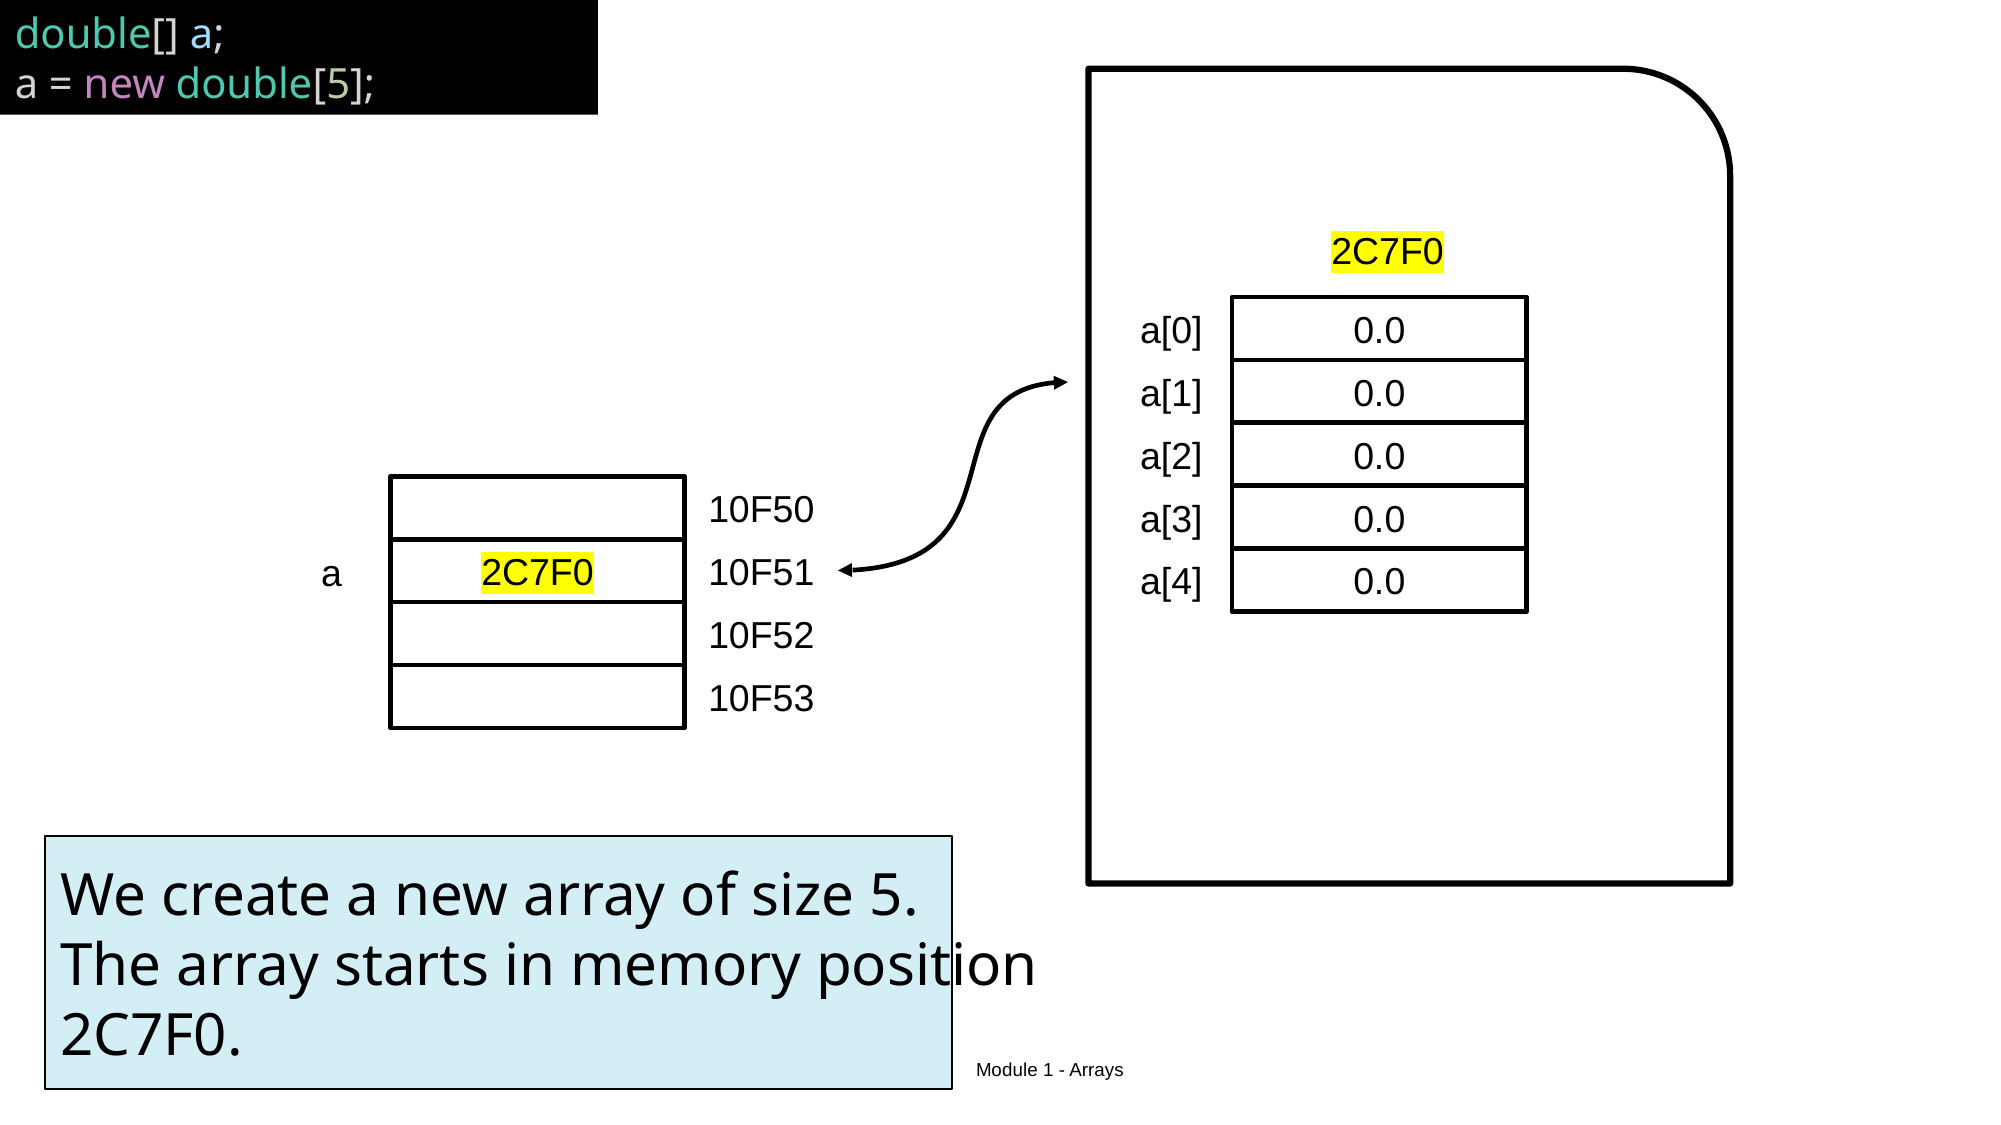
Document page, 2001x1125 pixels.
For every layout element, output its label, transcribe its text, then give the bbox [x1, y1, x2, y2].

text_box 2C7F0 [1316, 218, 1470, 282]
text_box [390, 602, 684, 665]
text_box [1088, 68, 1731, 884]
text_box [390, 665, 684, 728]
text_box 10F51 [684, 539, 838, 601]
text_box 0.0 [1248, 297, 1527, 359]
text_box We create a new array of size 5. The array starts in memory position 2C7F0. [45, 836, 953, 1089]
text_box double[] a; a = new double[5]; [0, 0, 598, 115]
text_box 0.0 [1248, 548, 1527, 612]
text_box a[3] [1094, 485, 1248, 548]
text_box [837, 381, 1069, 571]
text_box 0.0 [1248, 485, 1527, 548]
text_box a[1] [1094, 359, 1248, 422]
text_box a [269, 539, 394, 603]
text_box a[4] [1094, 548, 1248, 612]
text_box a[2] [1094, 422, 1248, 485]
text_box 2C7F0 [394, 539, 684, 602]
text_box 10F50 [684, 476, 832, 539]
text_box 0.0 [1248, 422, 1527, 485]
text_box 10F53 [684, 664, 838, 728]
text_box a[0] [1094, 296, 1248, 359]
text_box 10F52 [684, 601, 838, 664]
text_box [390, 476, 684, 539]
text_box 0.0 [1248, 359, 1527, 422]
